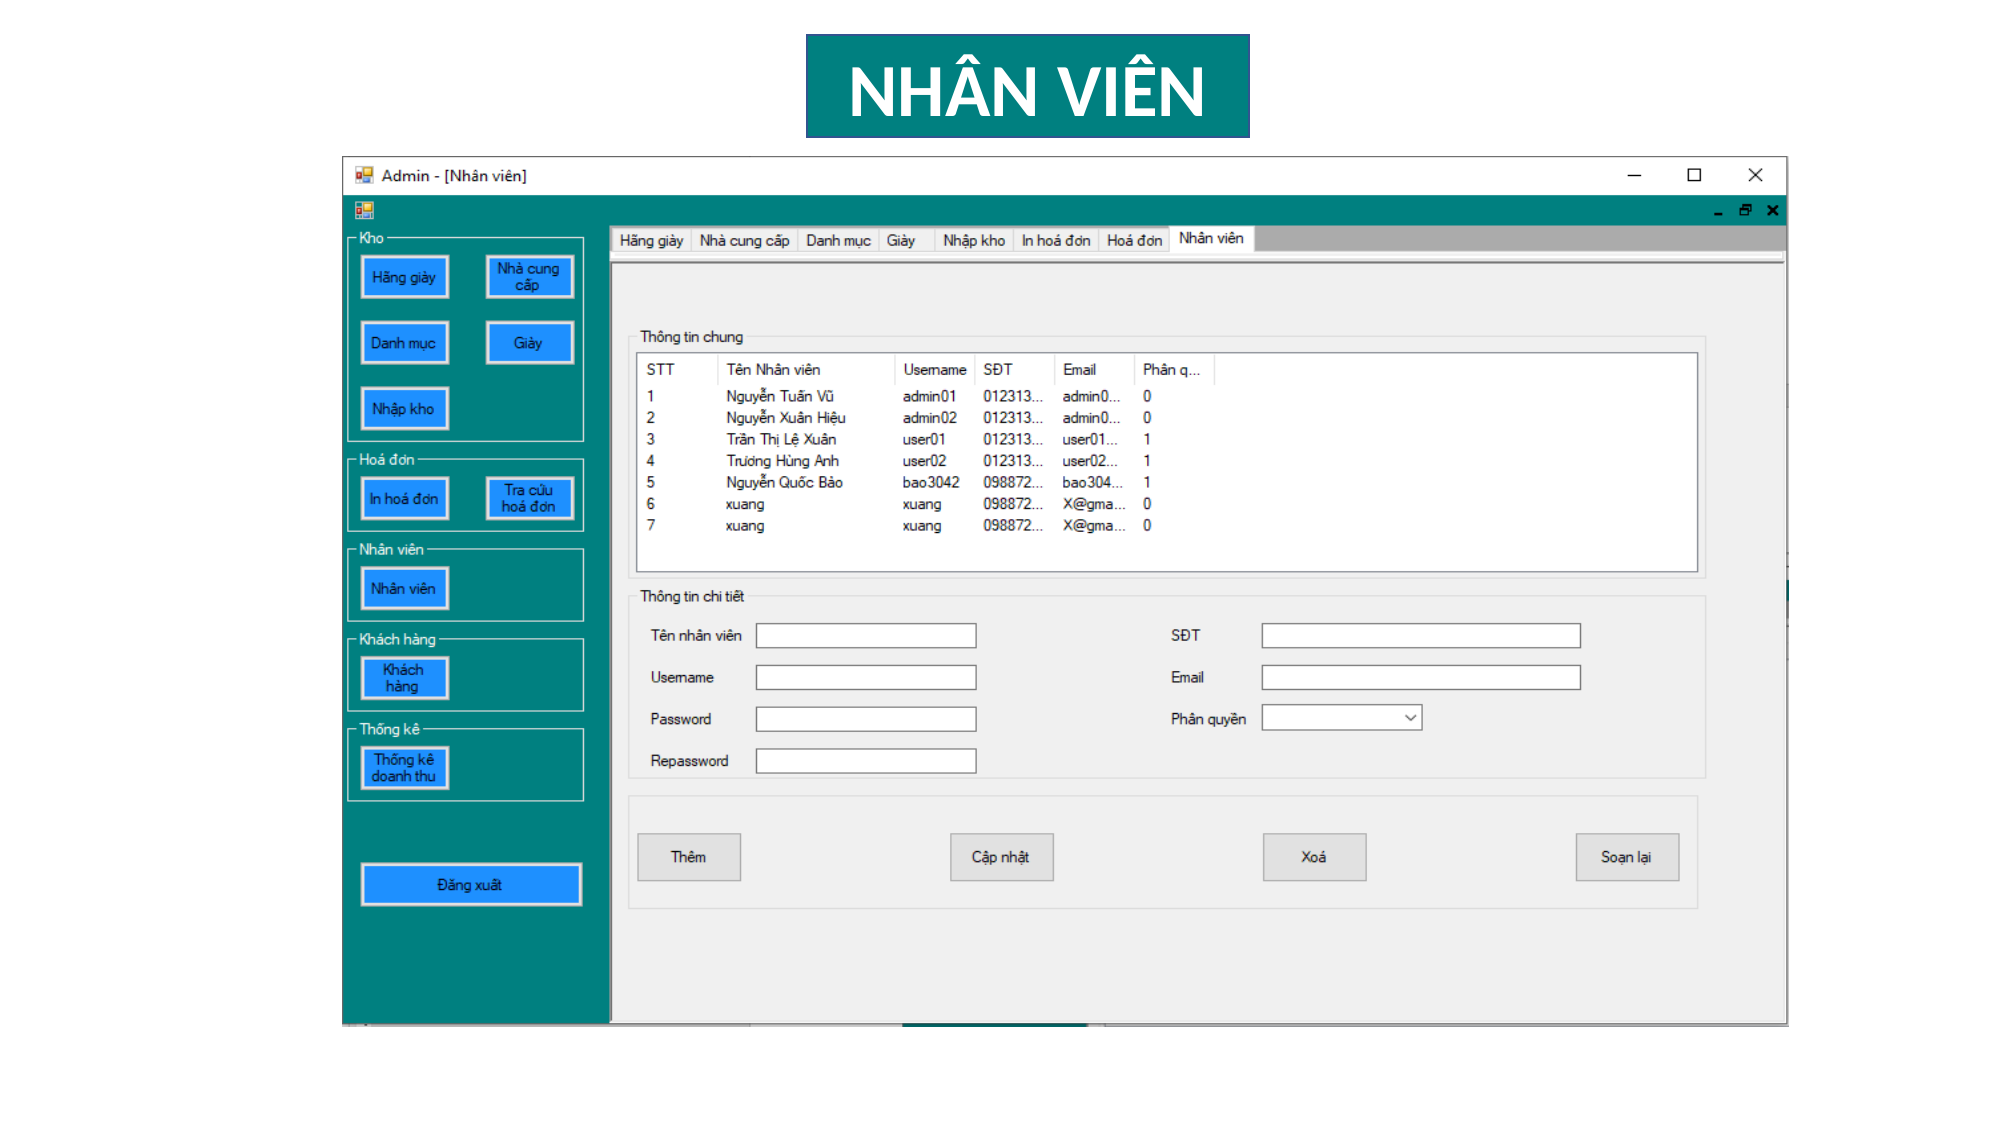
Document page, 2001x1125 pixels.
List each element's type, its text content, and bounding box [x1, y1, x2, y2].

text_box NHÂN VIÊN [806, 34, 1250, 138]
picture [342, 156, 1789, 1027]
